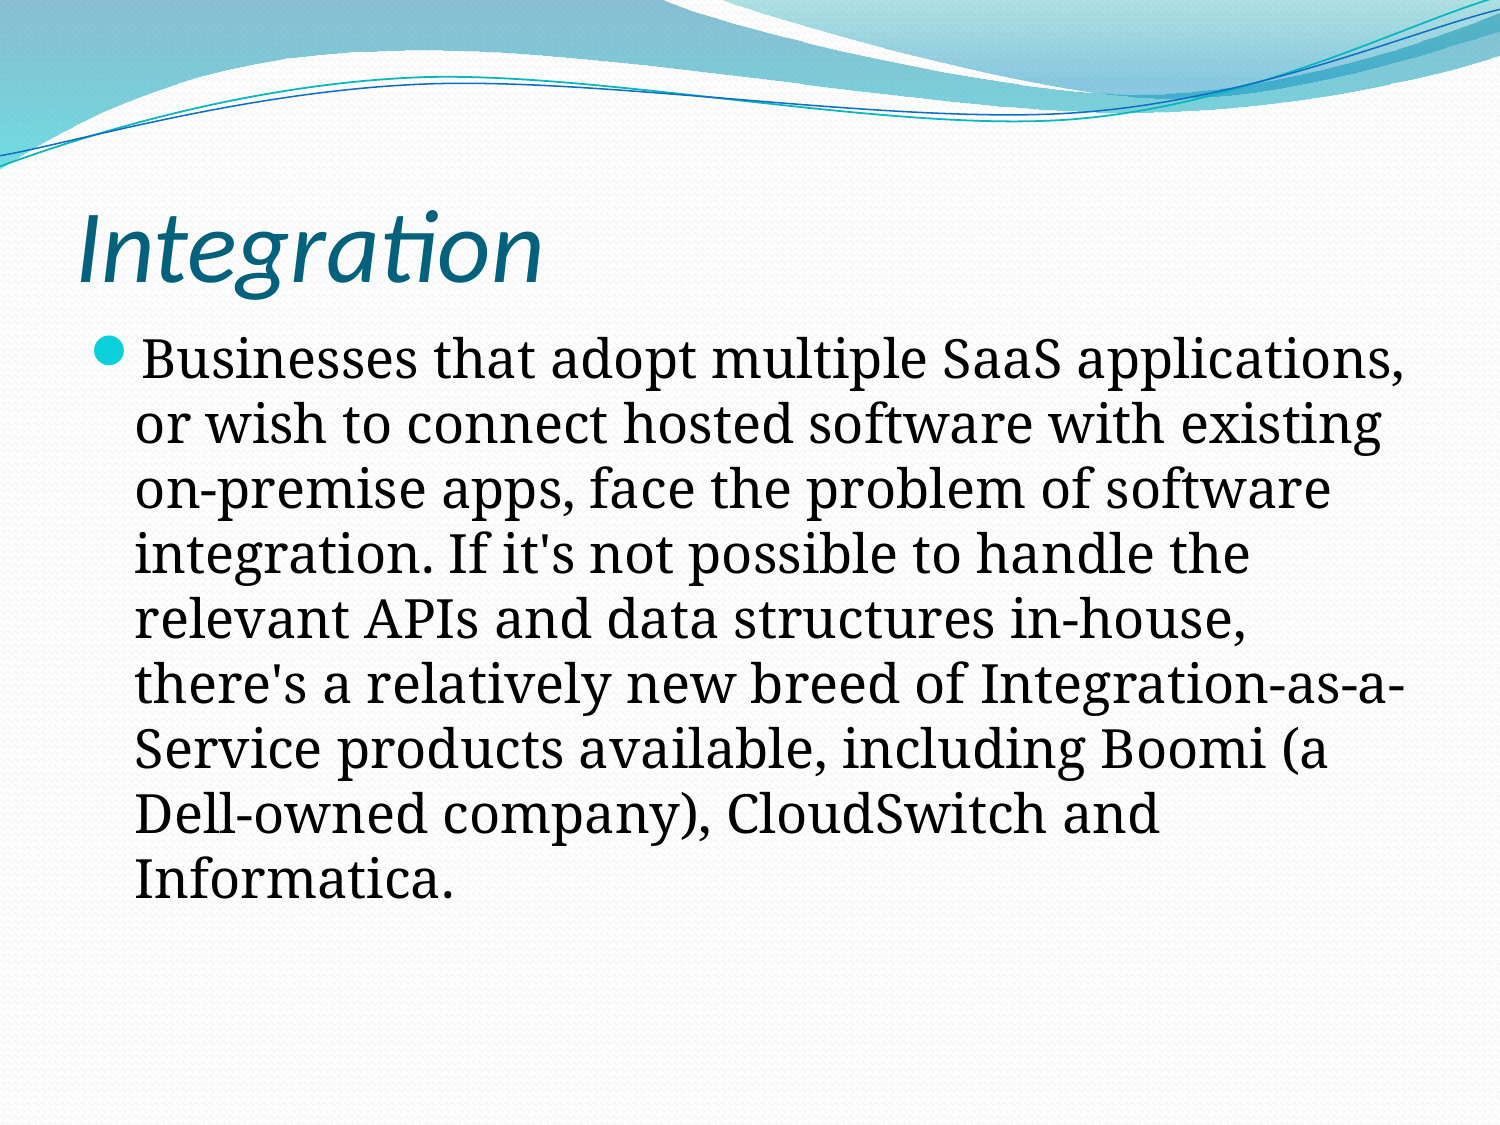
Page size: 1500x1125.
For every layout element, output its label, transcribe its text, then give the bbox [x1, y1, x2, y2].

list Businesses that adopt multiple SaaS applications, or wish to connect hosted software with existing on-premise apps, face the problem of software integration. If it's not possible to handle the relevant APIs and data structures in-house, there's a relatively new breed of Integration-as-a-Service products available, including Boomi (a Dell-owned company), CloudSwitch and Informatica. [75, 317, 1425, 1038]
title Integration [75, 115, 1425, 303]
